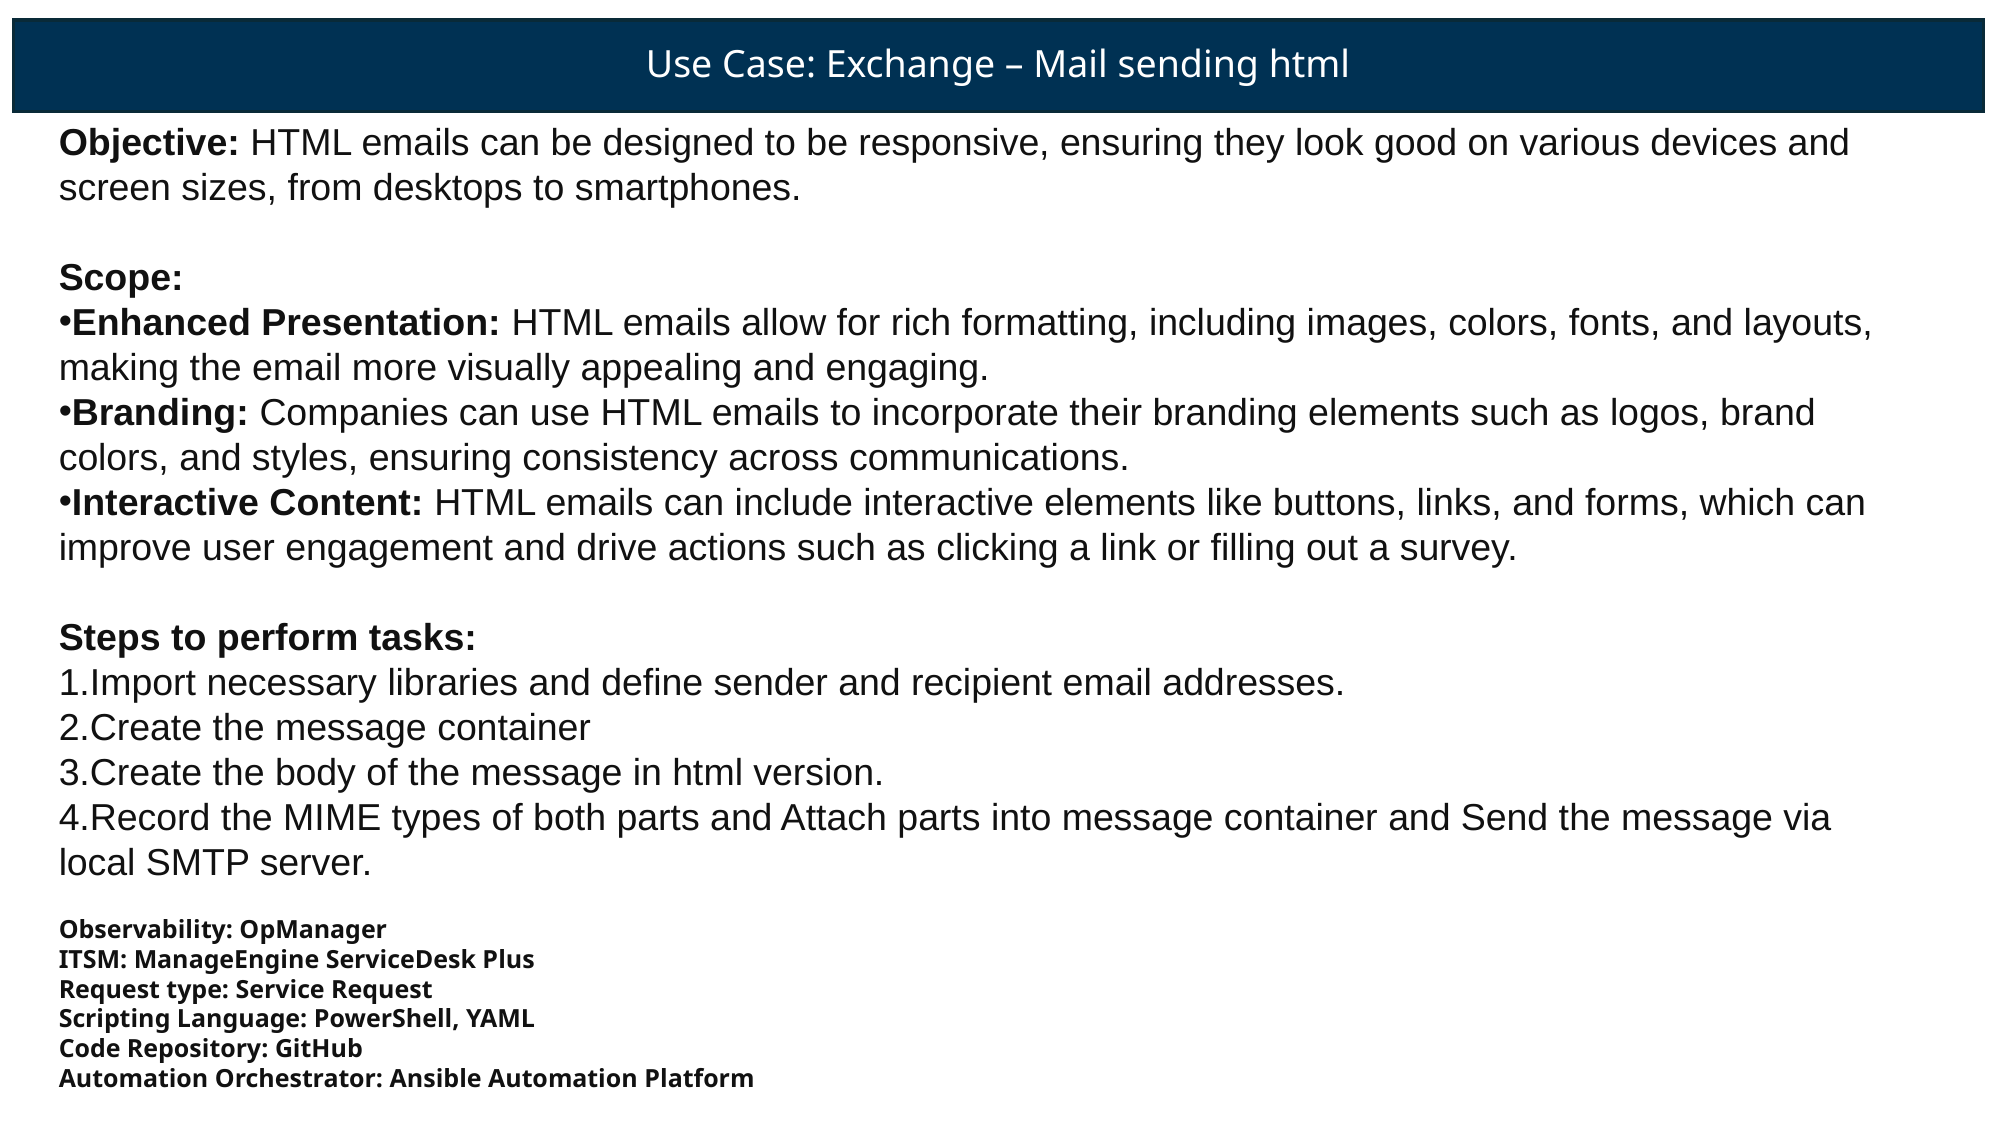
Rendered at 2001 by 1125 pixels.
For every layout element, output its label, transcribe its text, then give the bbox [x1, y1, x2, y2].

title Use Case: Exchange – Mail sending html [12, 18, 1985, 113]
text_box Objective: HTML emails can be designed to be responsive, ensuring they look good on various devices and screen sizes, from desktops to smartphones. Scope: Enhanced Presentation: HTML emails allow for rich formatting, including images, colors, fonts, and layouts, making the email more visually appealing and engaging. Branding: Companies can use HTML emails to incorporate their branding elements such as logos, brand colors, and styles, ensuring consistency across communications. Interactive Content: HTML emails can include interactive elements like buttons, links, and forms, which can improve user engagement and drive actions such as clicking a link or filling out a survey. Steps to perform tasks: 1.Import necessary libraries and define sender and recipient email addresses. 2.Create the message container 3.Create the body of the message in html version. 4.Record the MIME types of both parts and Attach parts into message container and Send the message via local SMTP server. Observability: OpManager ITSM: ManageEngine ServiceDesk Plus Request type: Service Request Scripting Language: PowerShell, YAML Code Repository: GitHub Automation Orchestrator: Ansible Automation Platform [43, 110, 1910, 1101]
